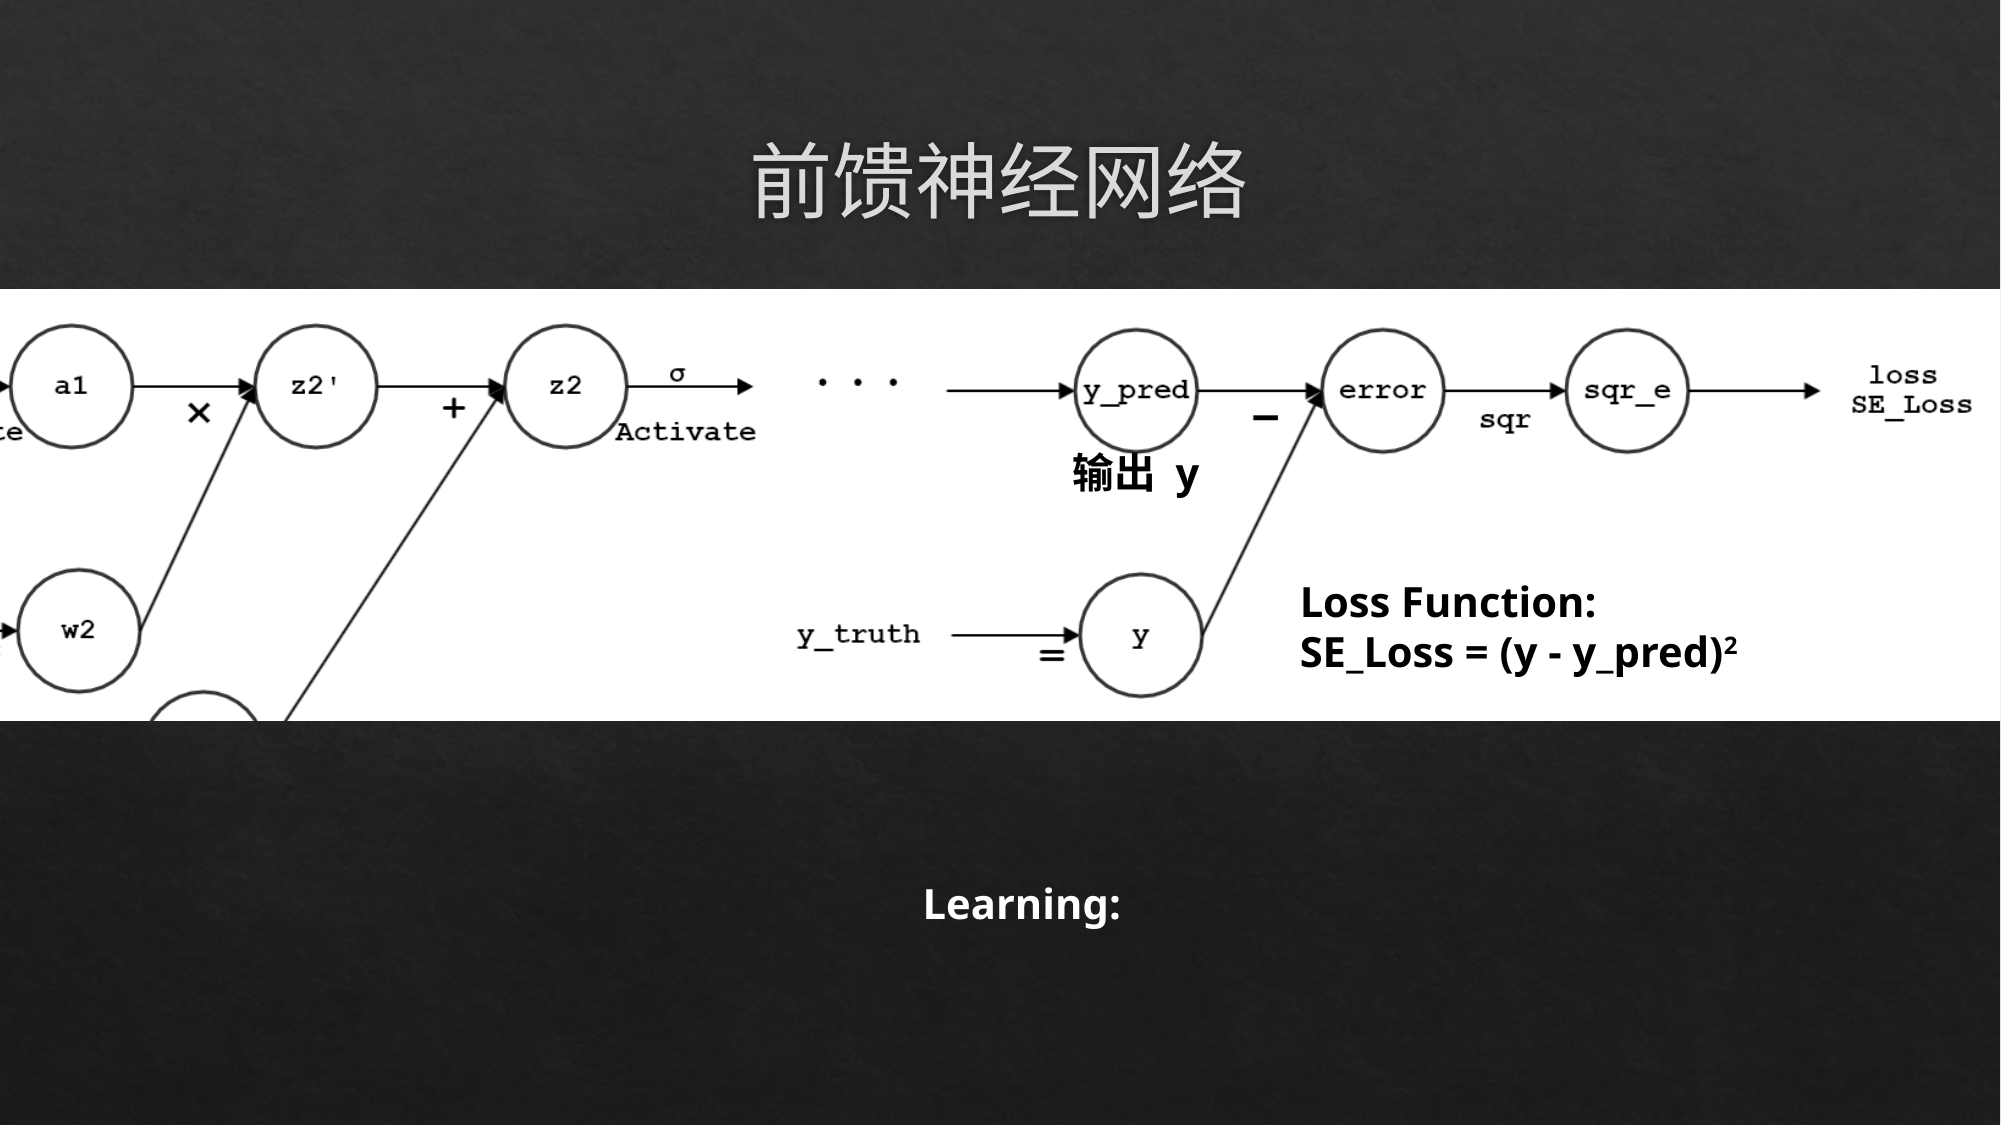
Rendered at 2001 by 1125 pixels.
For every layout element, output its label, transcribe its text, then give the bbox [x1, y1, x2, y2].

picture [0, 289, 2001, 721]
title 前馈神经网络 [149, 99, 1849, 260]
